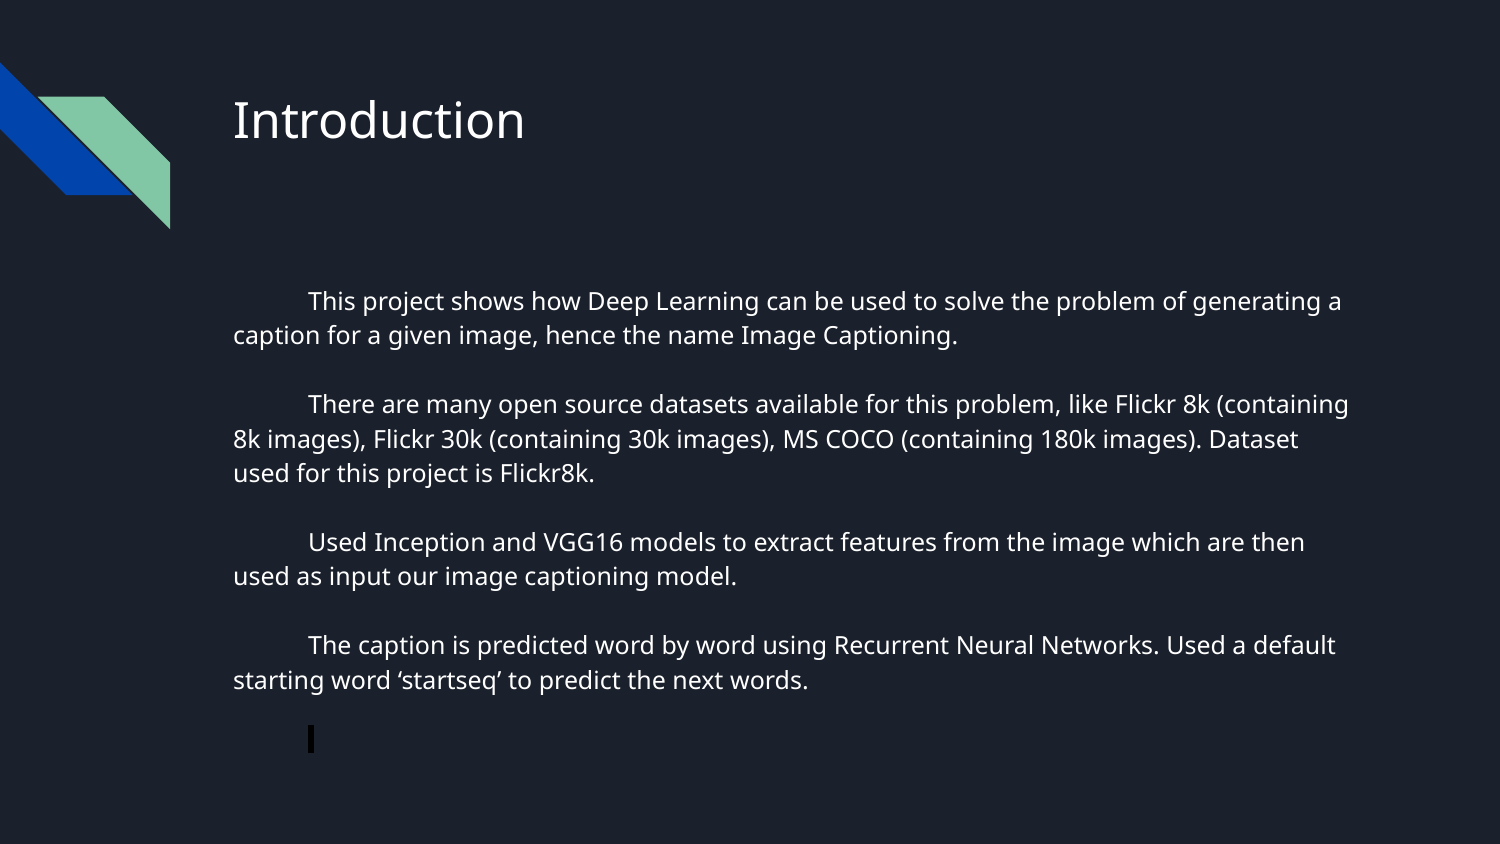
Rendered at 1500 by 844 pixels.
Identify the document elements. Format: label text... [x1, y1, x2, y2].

list This project shows how Deep Learning can be used to solve the problem of generating a caption for a given image, hence the name Image Captioning. There are many open source datasets available for this problem, like Flickr 8k (containing 8k images), Flickr 30k (containing 30k images), MS COCO (containing 180k images). Dataset used for this project is Flickr8k. Used Inception and VGG16 models to extract features from the image which are then used as input our image captioning model. The caption is predicted word by word using Recurrent Neural Networks. Used a default starting word ‘startseq’ to predict the next words. [218, 265, 1373, 744]
title Introduction [218, 73, 1373, 224]
